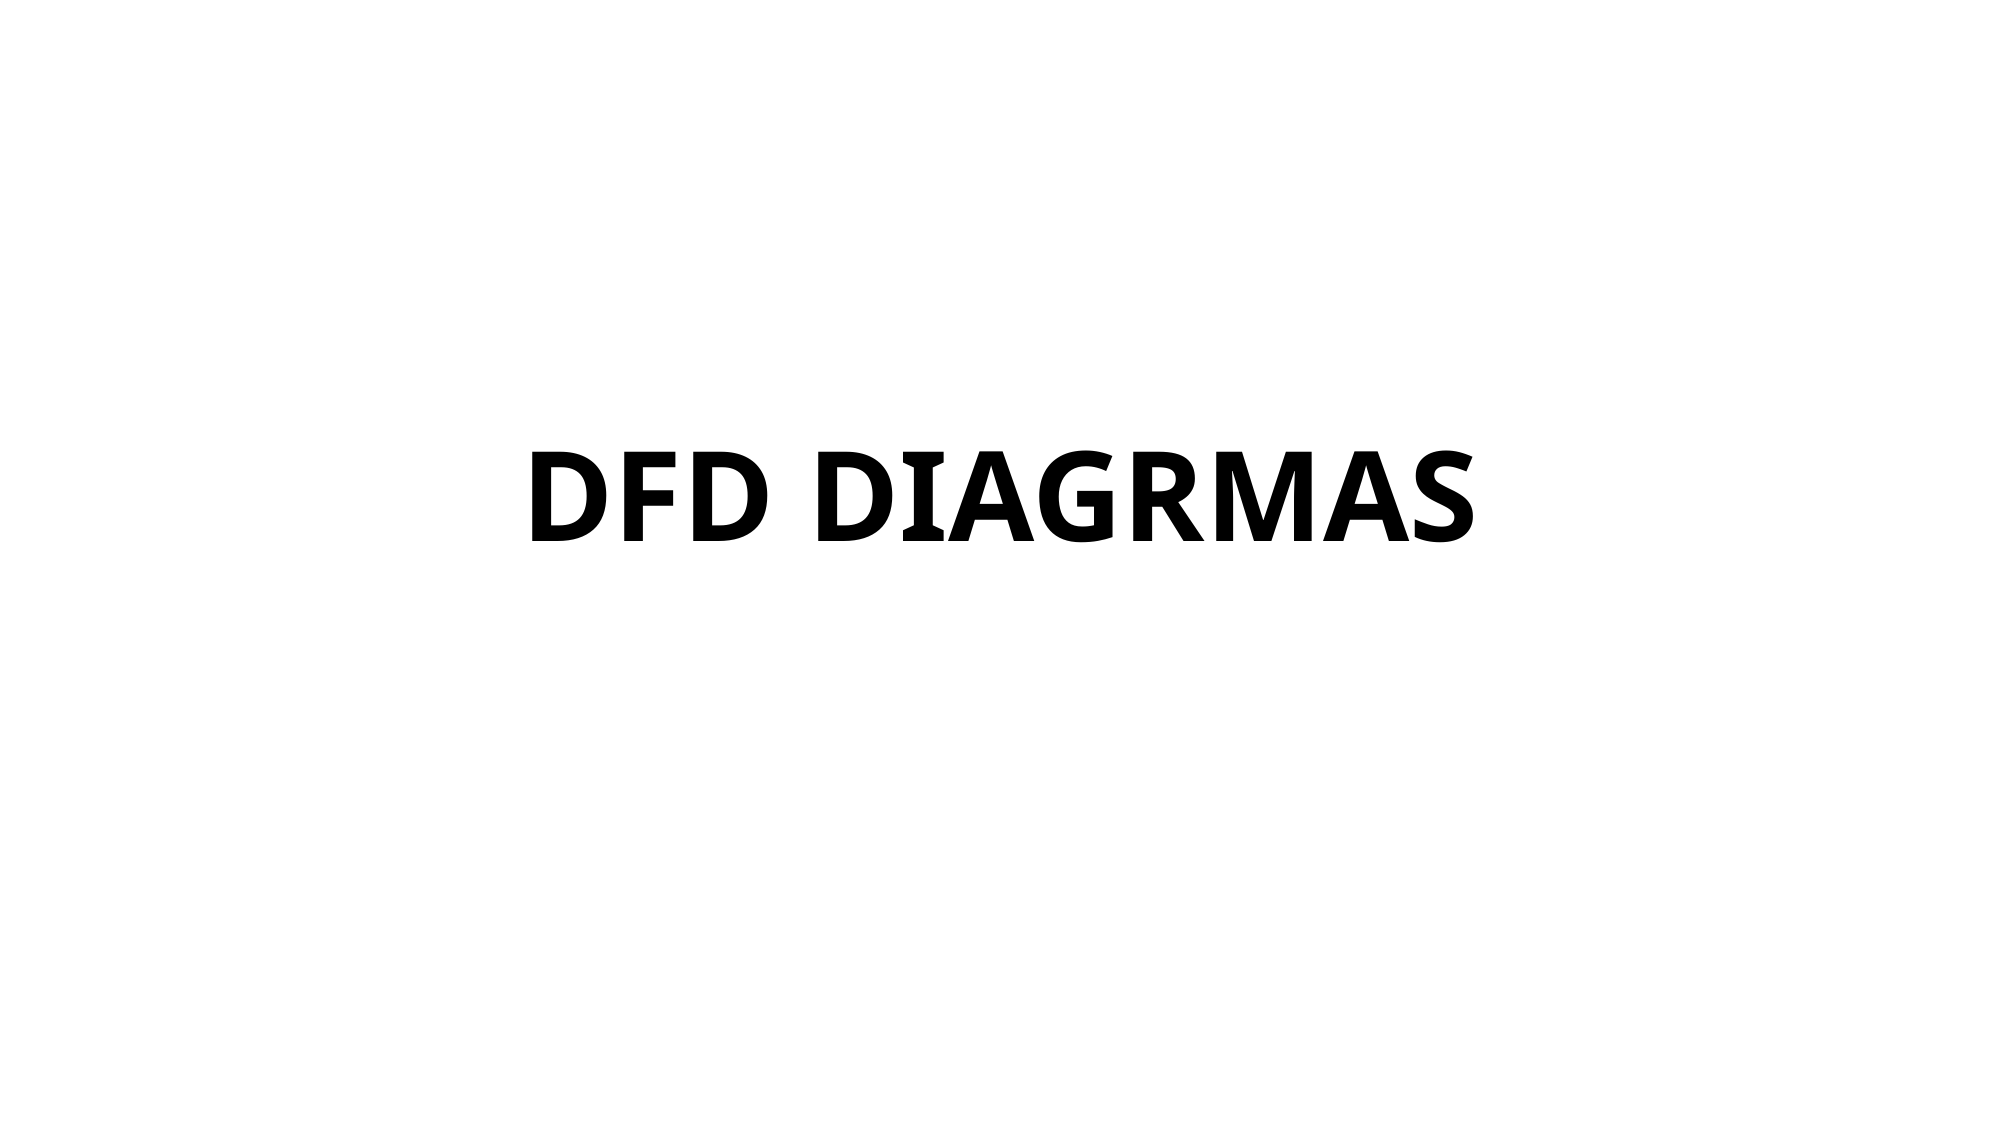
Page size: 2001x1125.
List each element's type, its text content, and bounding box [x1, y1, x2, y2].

title DFD DIAGRMAS [249, 184, 1750, 576]
